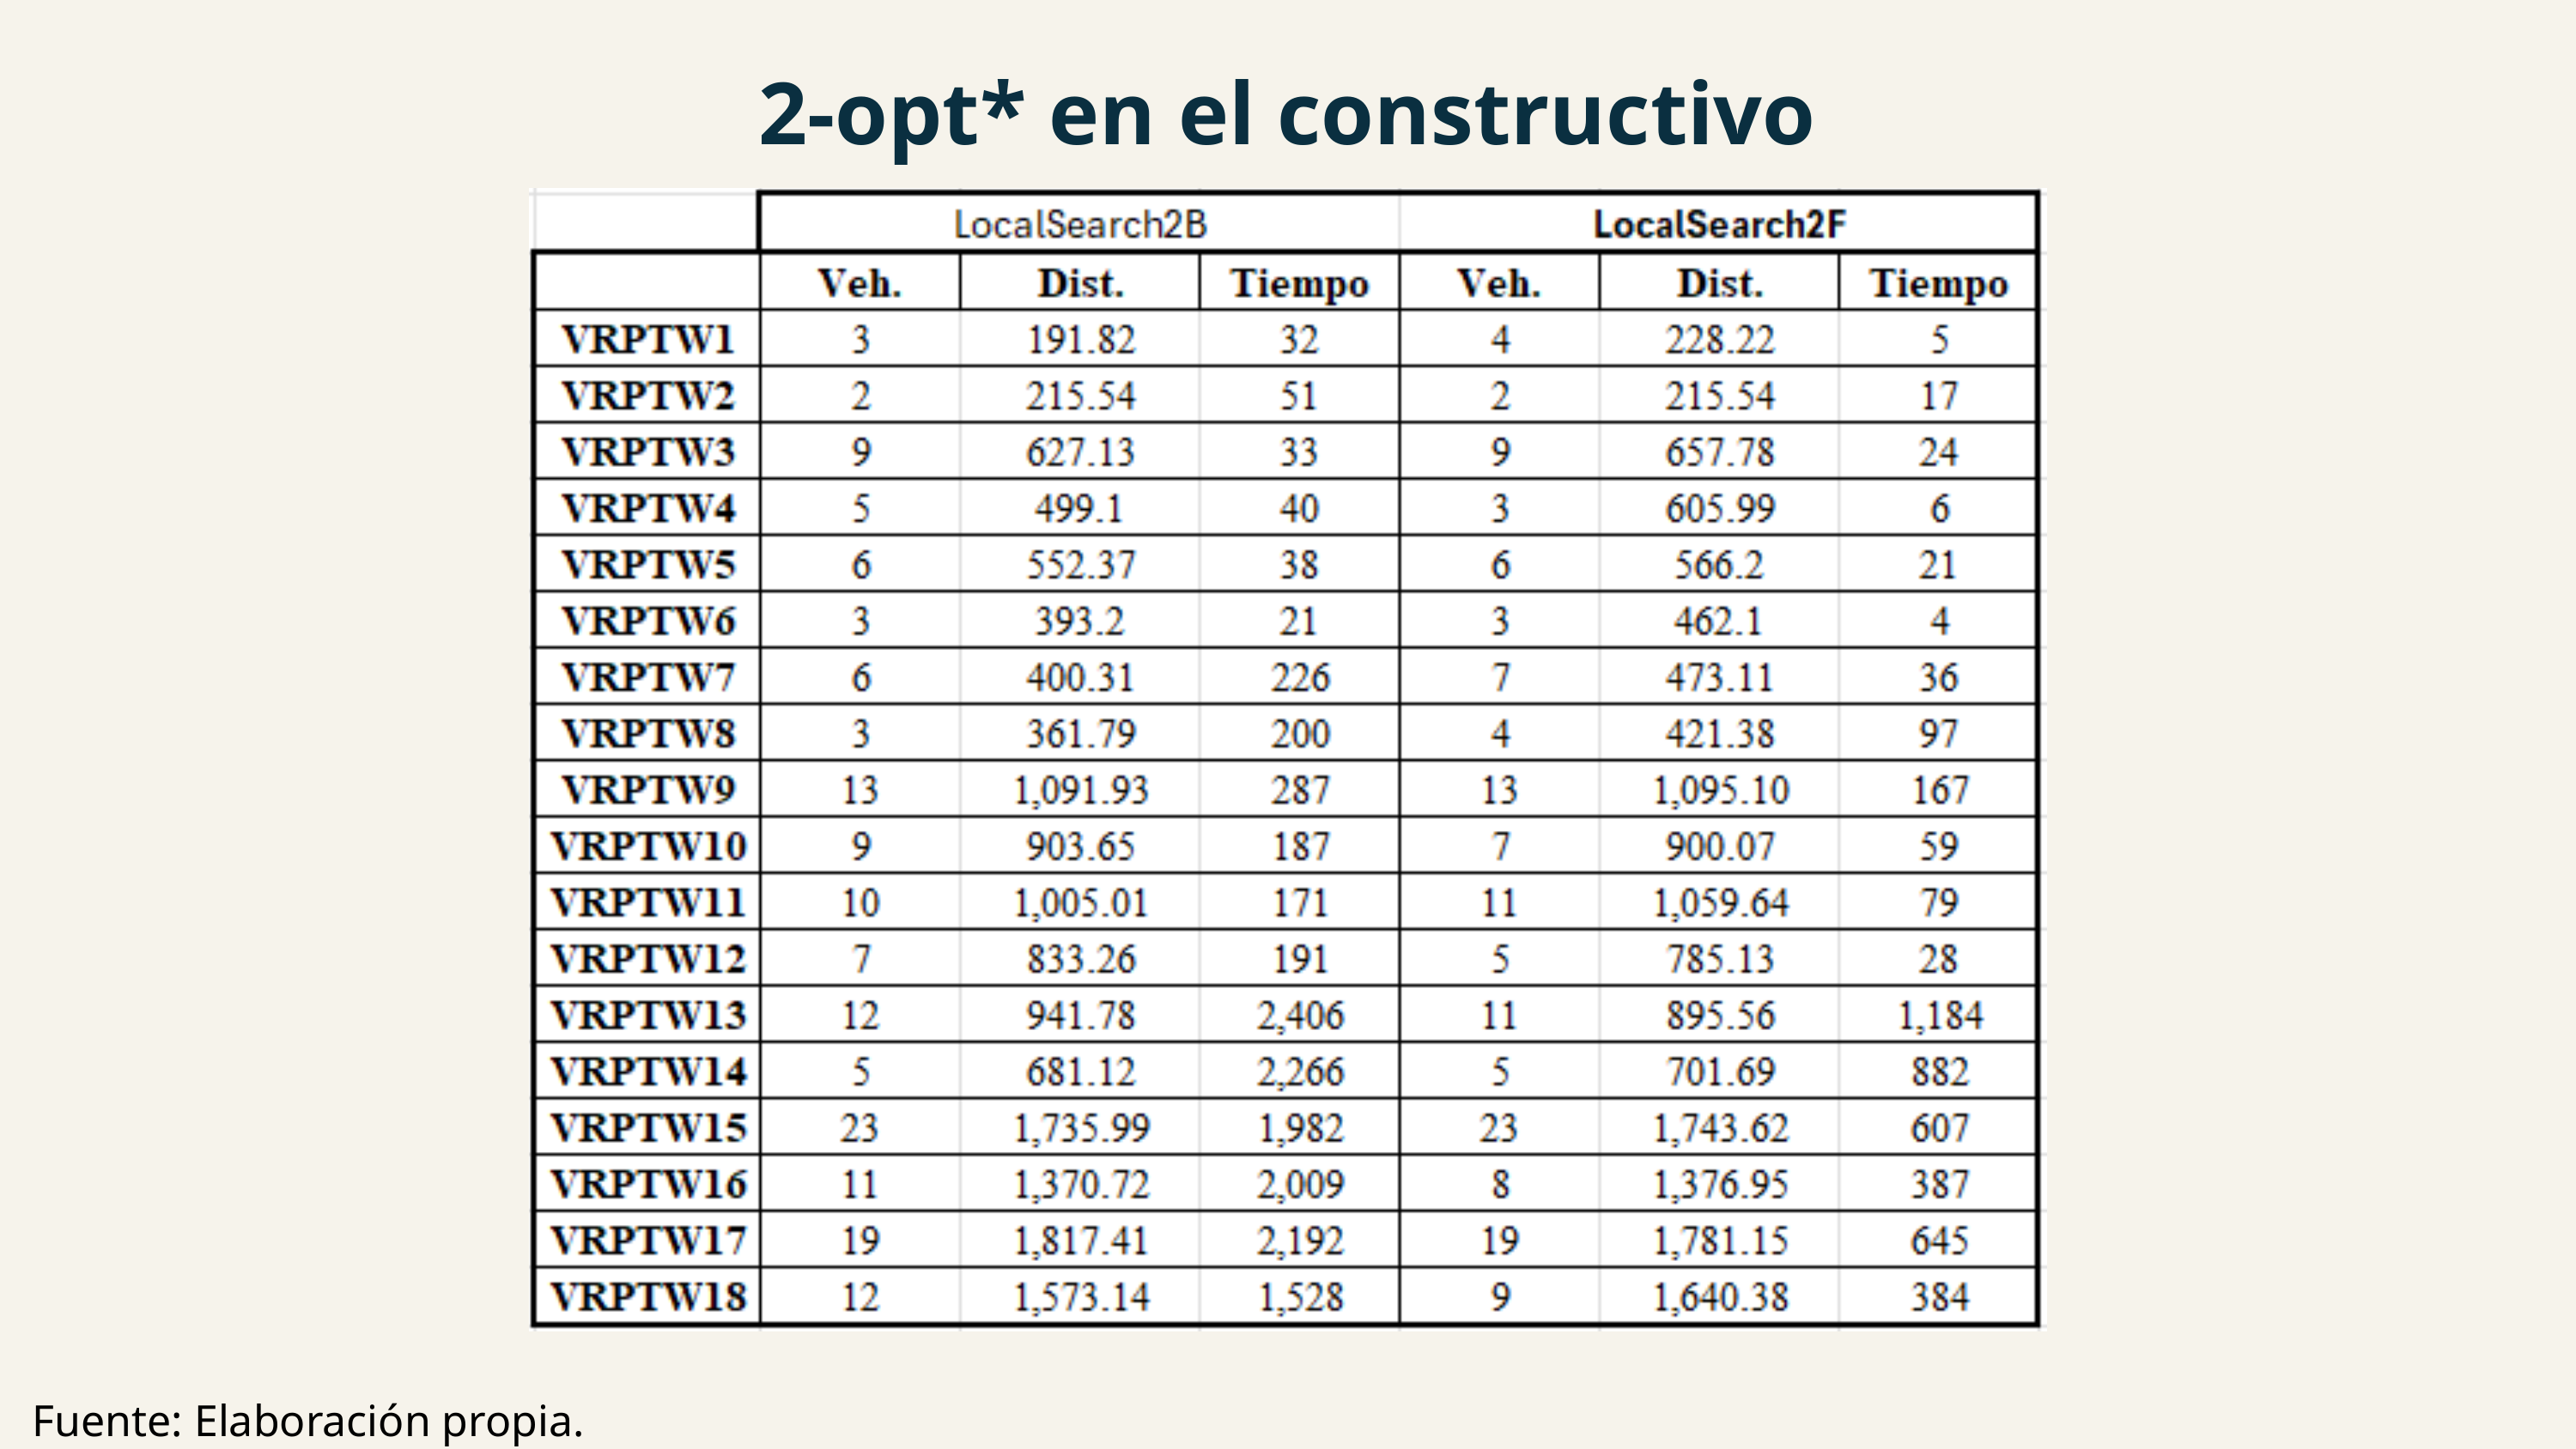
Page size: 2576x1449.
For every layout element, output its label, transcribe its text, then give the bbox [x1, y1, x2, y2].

picture [529, 187, 2047, 1331]
text_box 2-opt* en el constructivo [362, 58, 2214, 162]
text_box Fuente: Elaboración propia. [32, 1355, 921, 1446]
